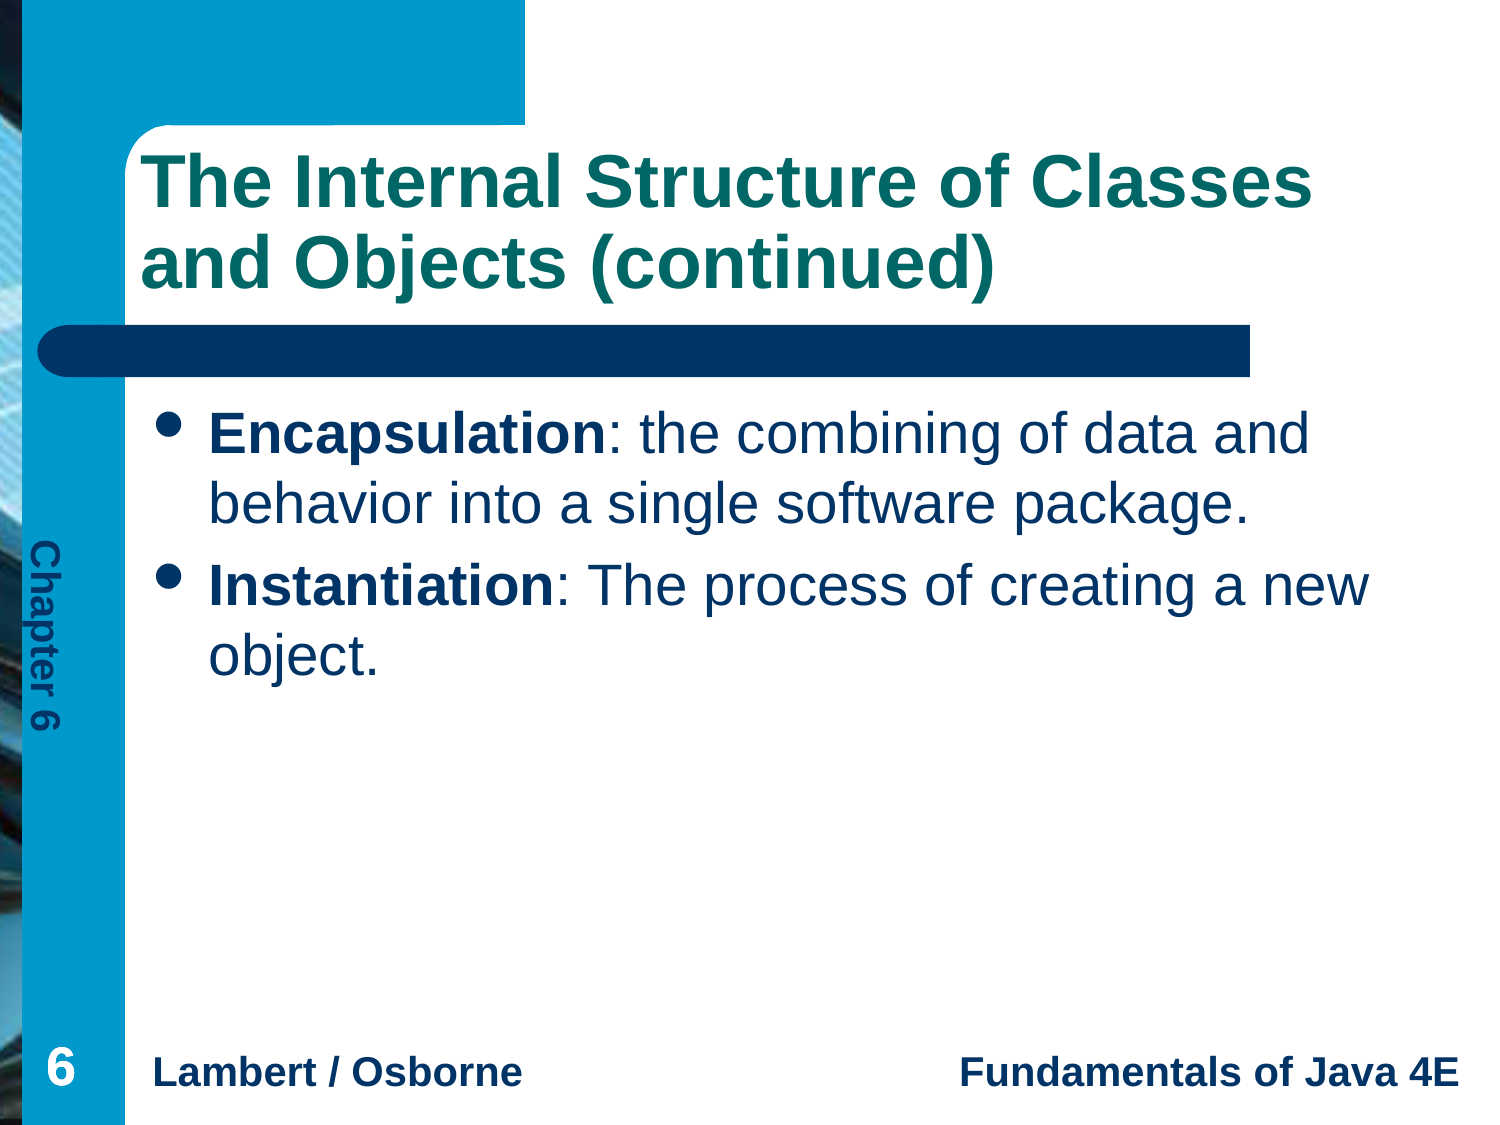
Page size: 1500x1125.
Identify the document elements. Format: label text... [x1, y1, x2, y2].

title The Internal Structure of Classes and Objects (continued) [124, 124, 1426, 313]
picture [0, 0, 22, 1125]
list Encapsulation: the combining of data and behavior into a single software package. Instantiation: The process of creating a new object. [137, 387, 1451, 999]
text_box 6 [13, 1023, 111, 1105]
